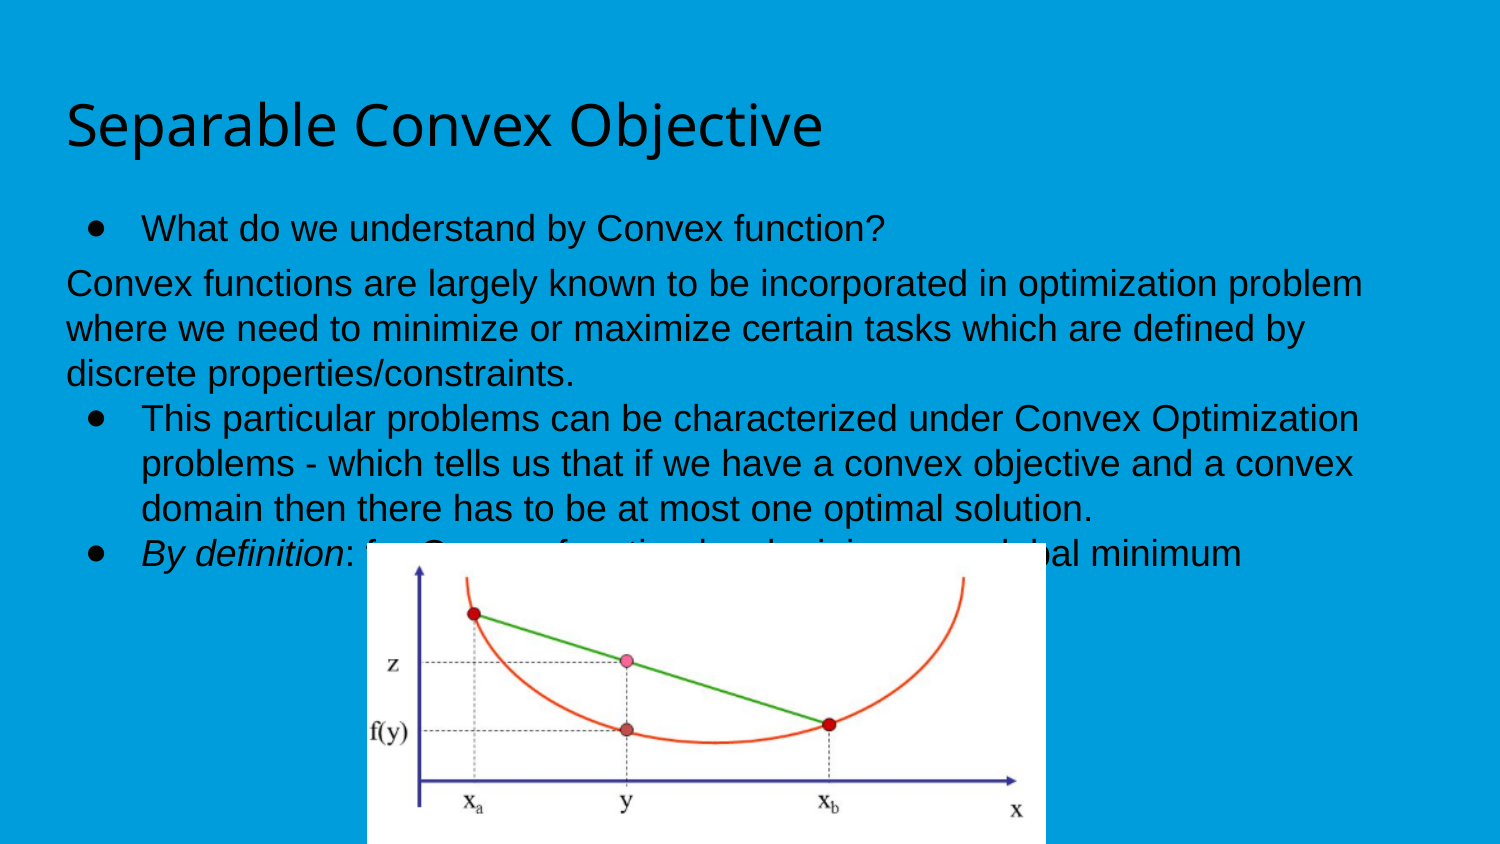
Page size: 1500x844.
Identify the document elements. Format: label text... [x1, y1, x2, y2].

list What do we understand by Convex function? Convex functions are largely known to be incorporated in optimization problem where we need to minimize or maximize certain tasks which are defined by discrete properties/constraints. This particular problems can be characterized under Convex Optimization problems - which tells us that if we have a convex objective and a convex domain then there has to be at most one optimal solution. By definition: for Convex function local minimum = global minimum [51, 189, 1449, 750]
picture [368, 542, 1046, 844]
title Separable Convex Objective [51, 72, 1449, 167]
